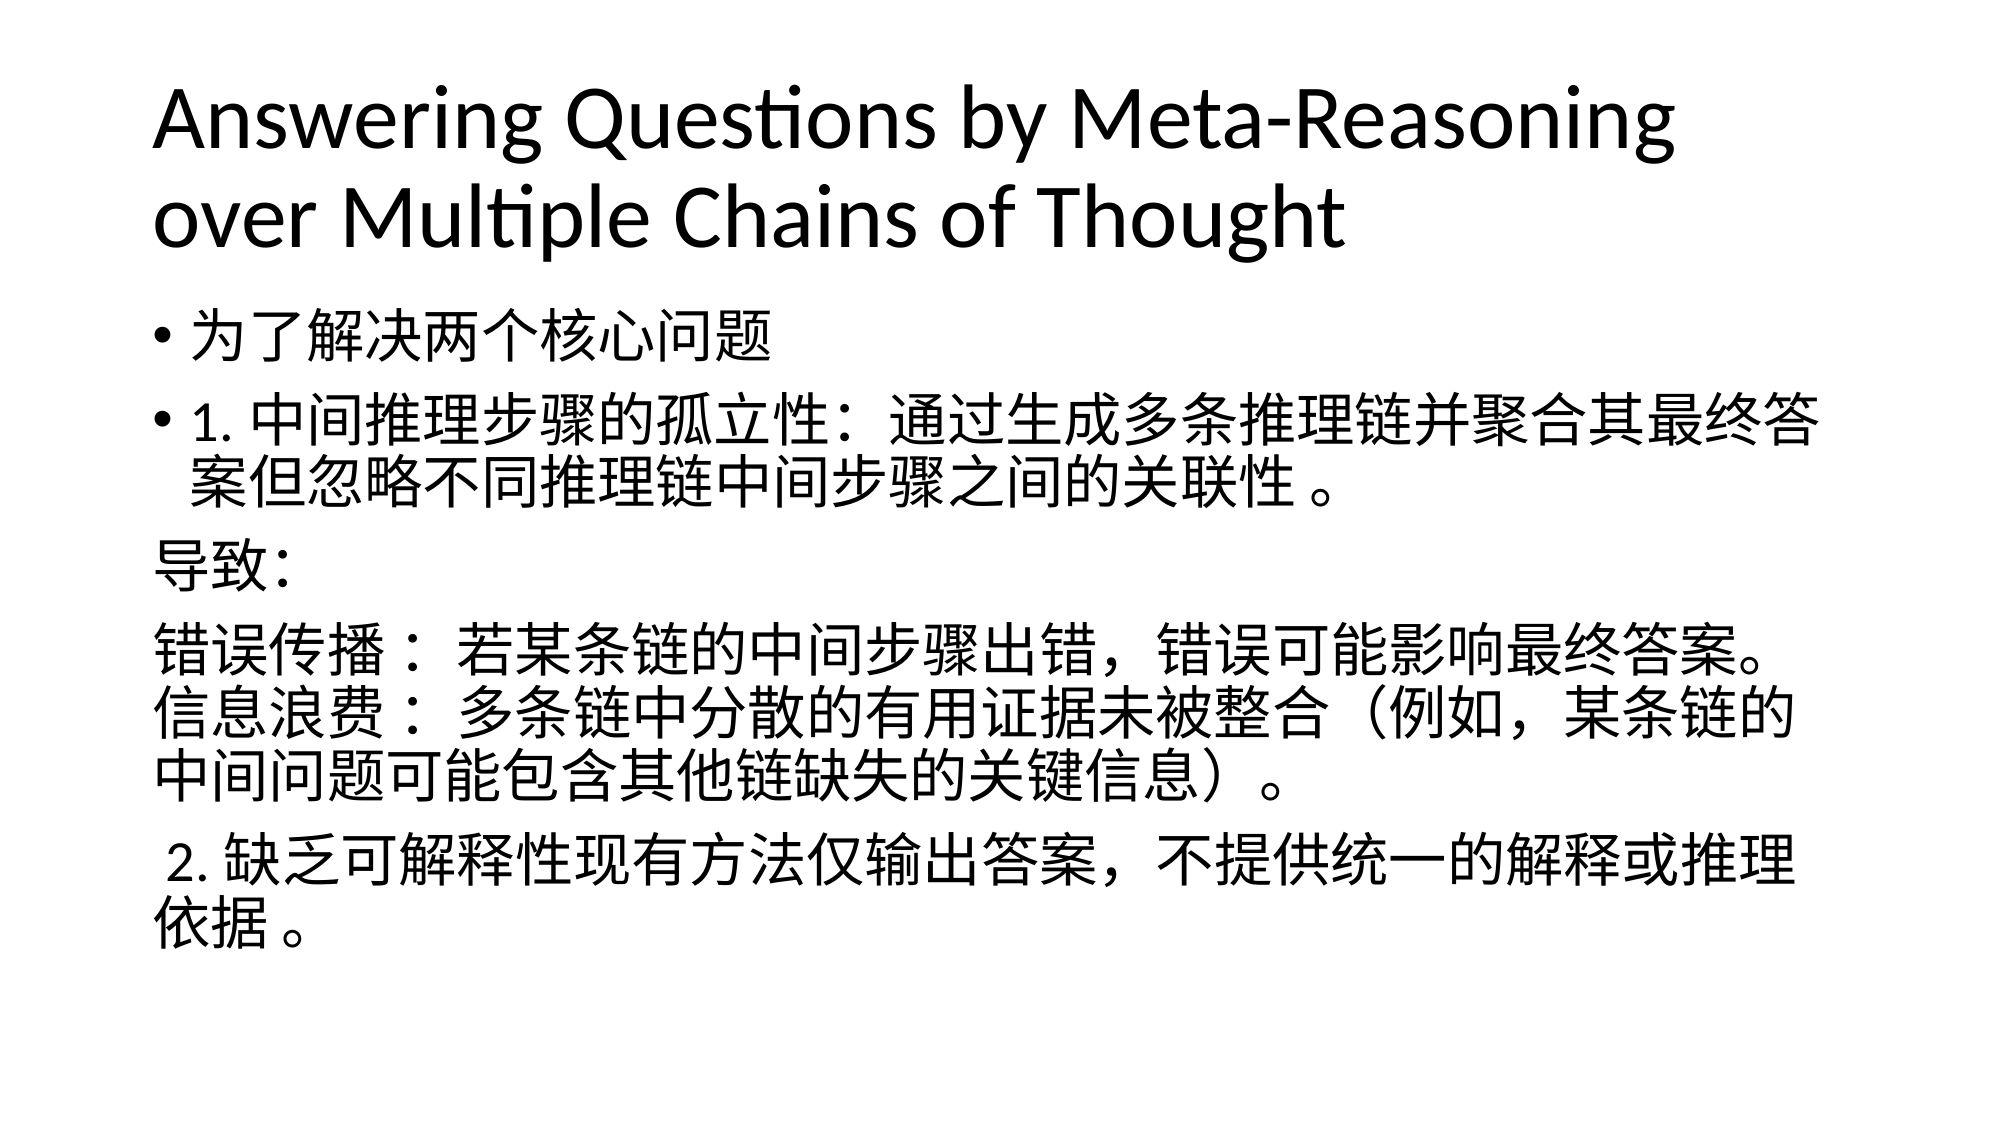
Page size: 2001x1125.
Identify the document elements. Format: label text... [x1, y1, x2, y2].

list 为了解决两个核心问题 1.中间推理步骤的孤立性：通过生成多条推理链并聚合其最终答案但忽略不同推理链中间步骤之间的关联性 。 导致： 错误传播 ：若某条链的中间步骤出错，错误可能影响最终答案。信息浪费 ：多条链中分散的有用证据未被整合（例如，某条链的中间问题可能包含其他链缺失的关键信息）。 2.缺乏可解释性现有方法仅输出答案，不提供统一的解释或推理依据 。 [137, 299, 1863, 1014]
title Answering Questions by Meta-Reasoning over Multiple Chains of Thought [137, 59, 1863, 278]
